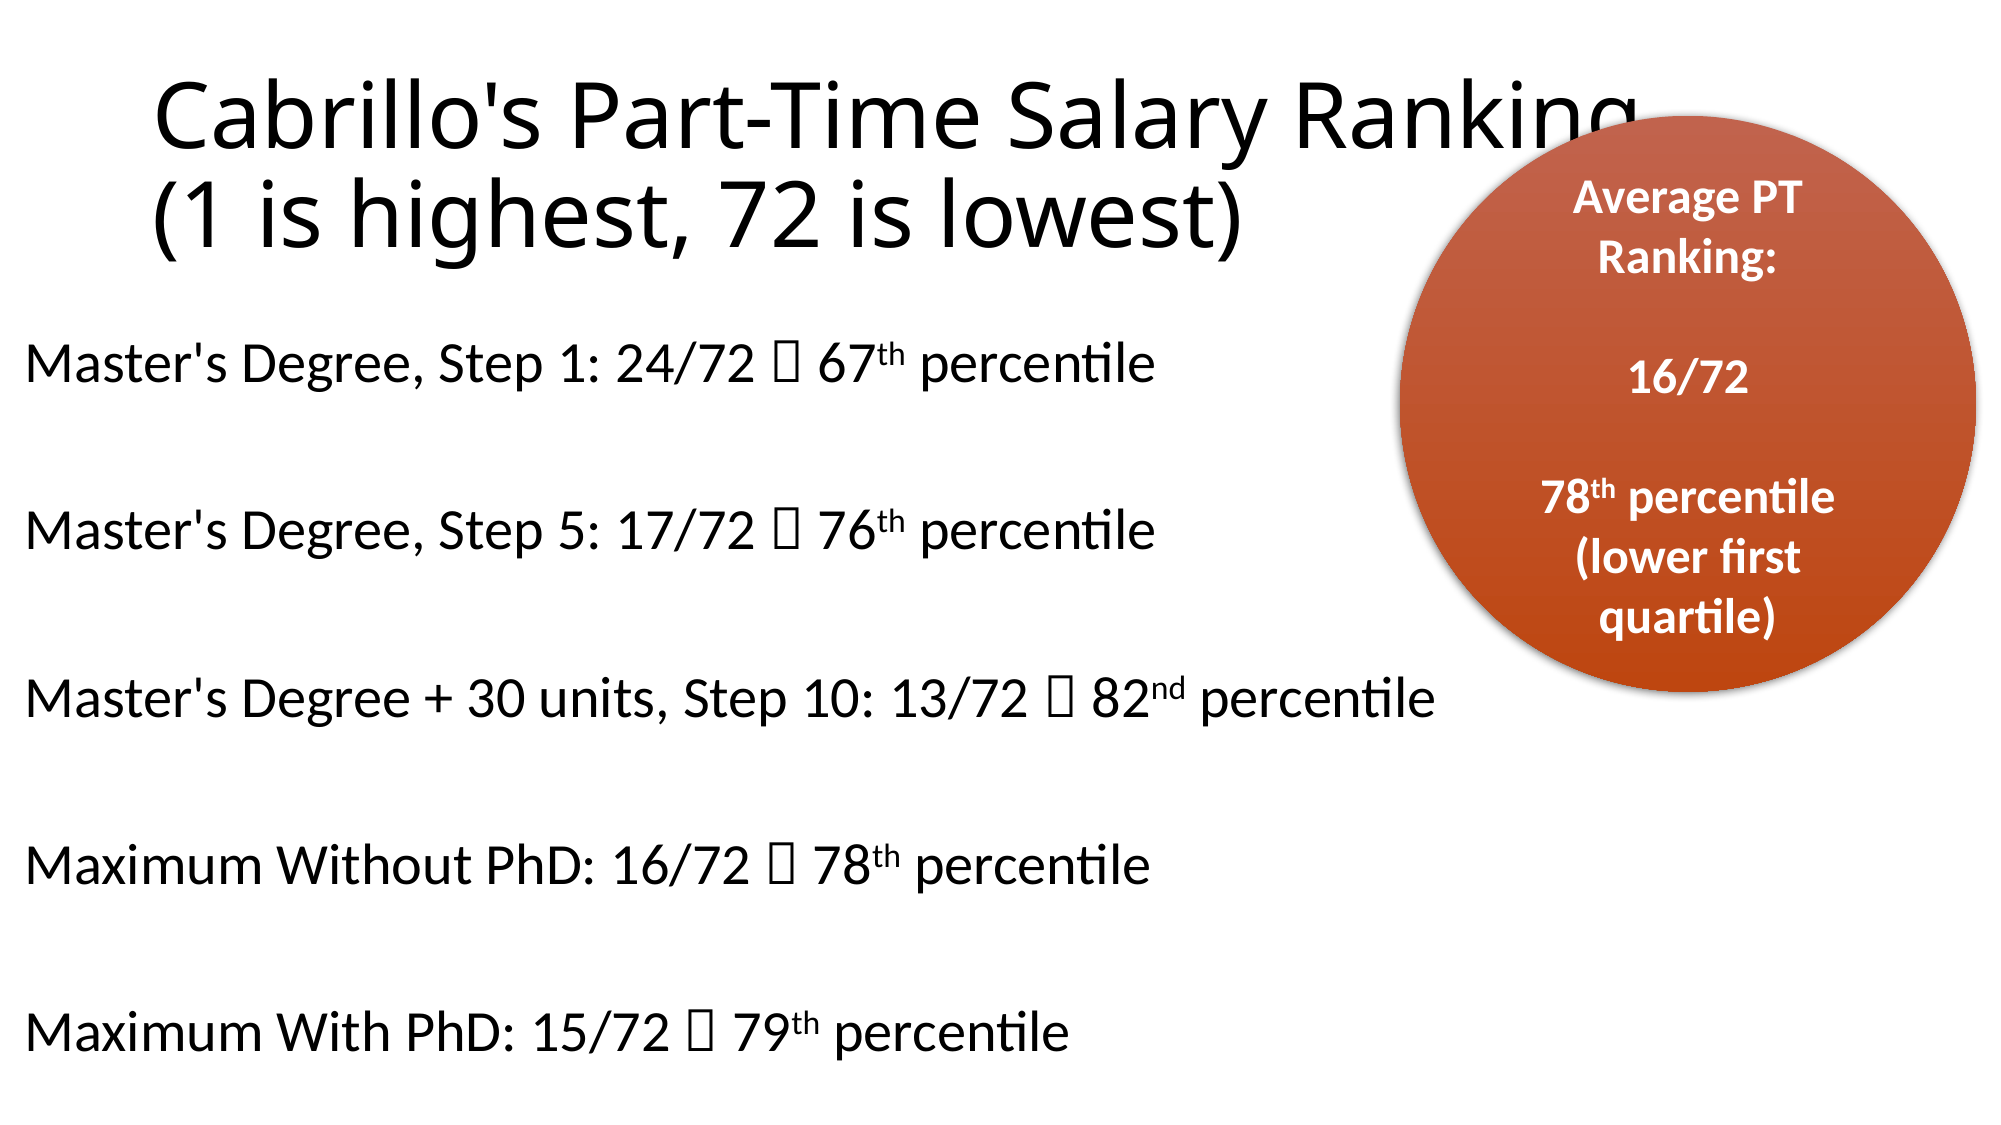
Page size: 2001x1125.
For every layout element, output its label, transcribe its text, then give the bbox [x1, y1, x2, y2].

list Master's Degree, Step 1: 24/72  67th percentile Master's Degree, Step 5: 17/72  76th percentile Master's Degree + 30 units, Step 10: 13/72  82nd percentile Maximum Without PhD: 16/72  78th percentile Maximum With PhD: 15/72  79th percentile [9, 324, 1735, 1125]
title Cabrillo's Part-Time Salary Ranking (1 is highest, 72 is lowest) [137, 59, 1863, 278]
text_box Average PT Ranking: 16/72 78th percentile (lower first quartile) [1400, 115, 1976, 692]
